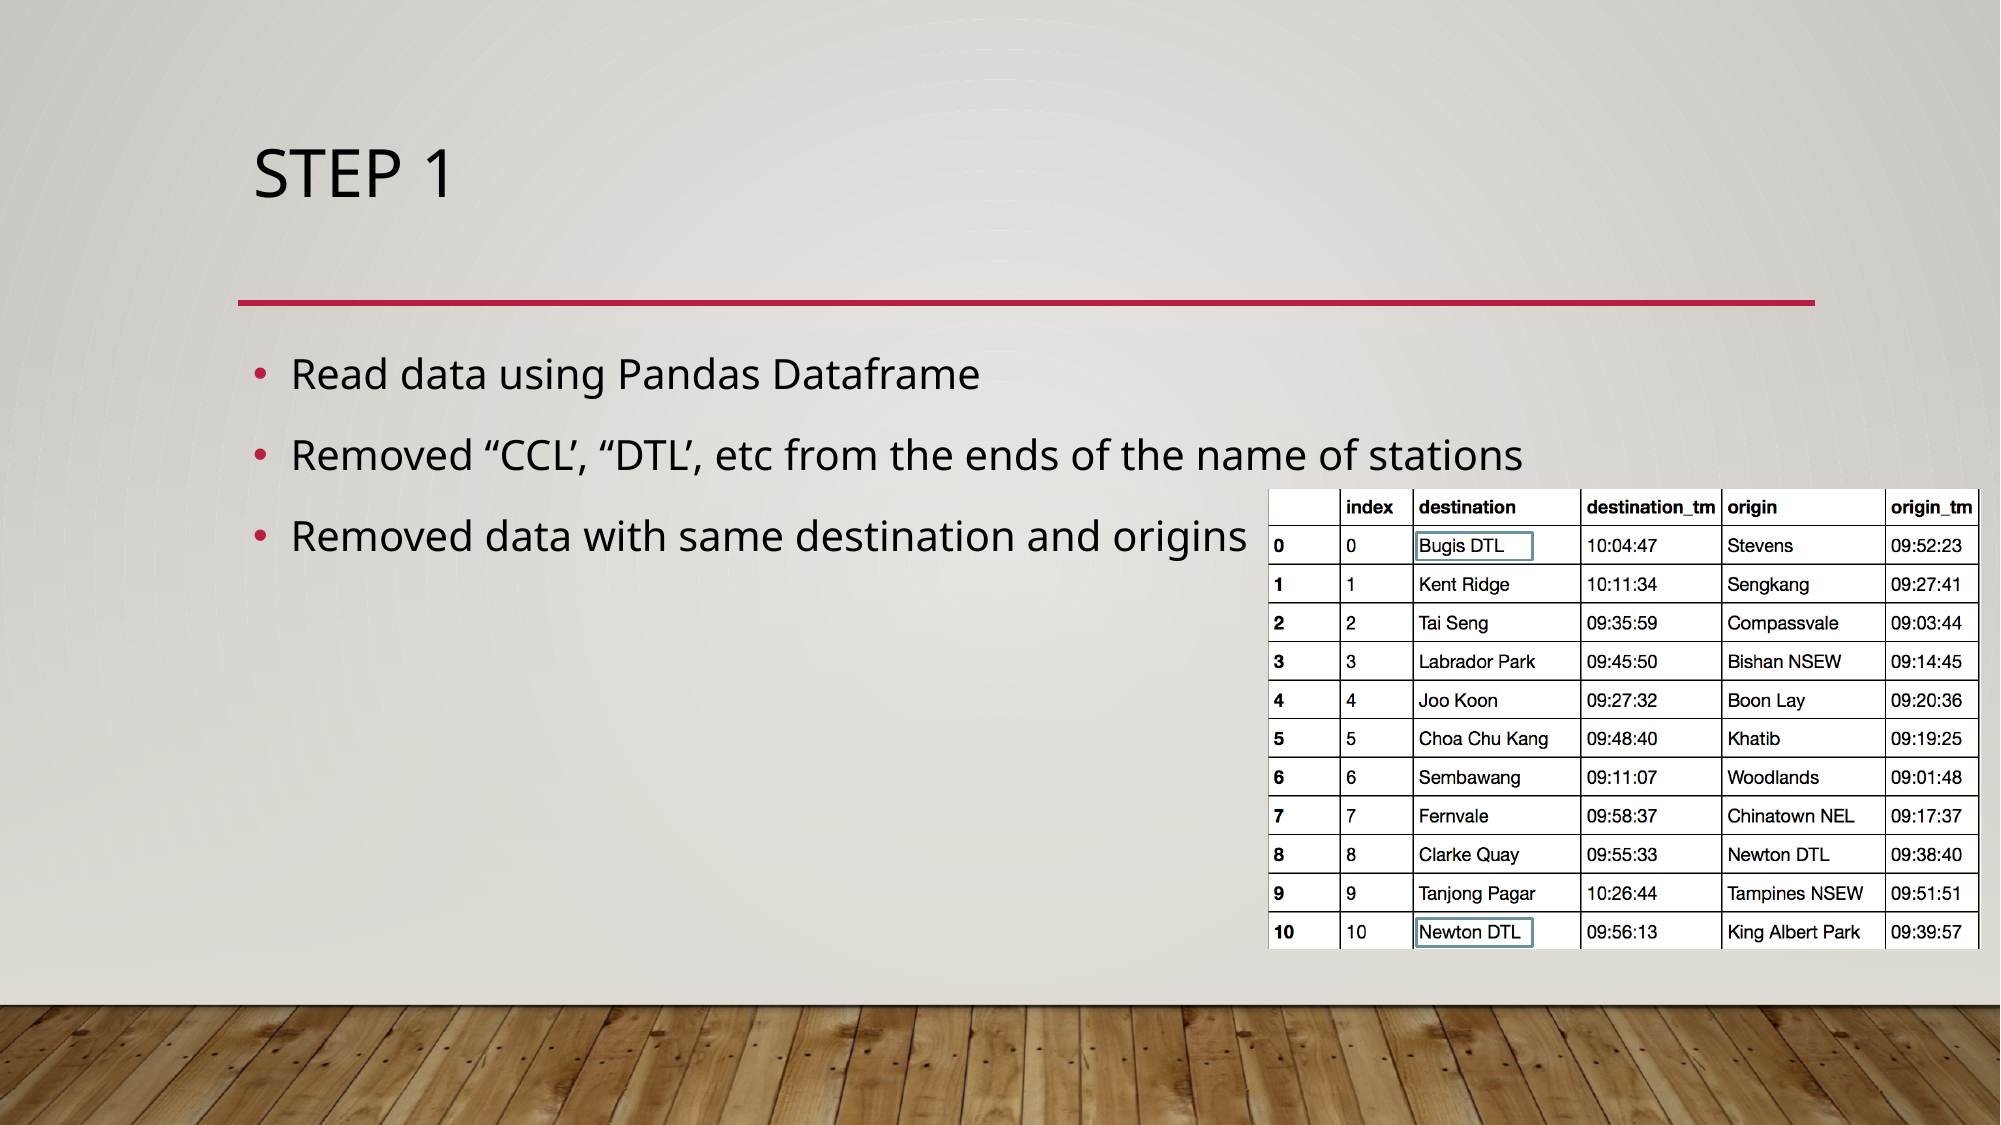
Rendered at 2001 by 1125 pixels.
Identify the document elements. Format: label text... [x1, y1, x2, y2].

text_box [1268, 489, 1982, 949]
list Read data using Pandas Dataframe Removed “CCL’, “DTL’, etc from the ends of the name of stations Removed data with same destination and origins [238, 330, 1814, 897]
title Step 1 [238, 131, 1814, 305]
picture [0, 1005, 2000, 1125]
